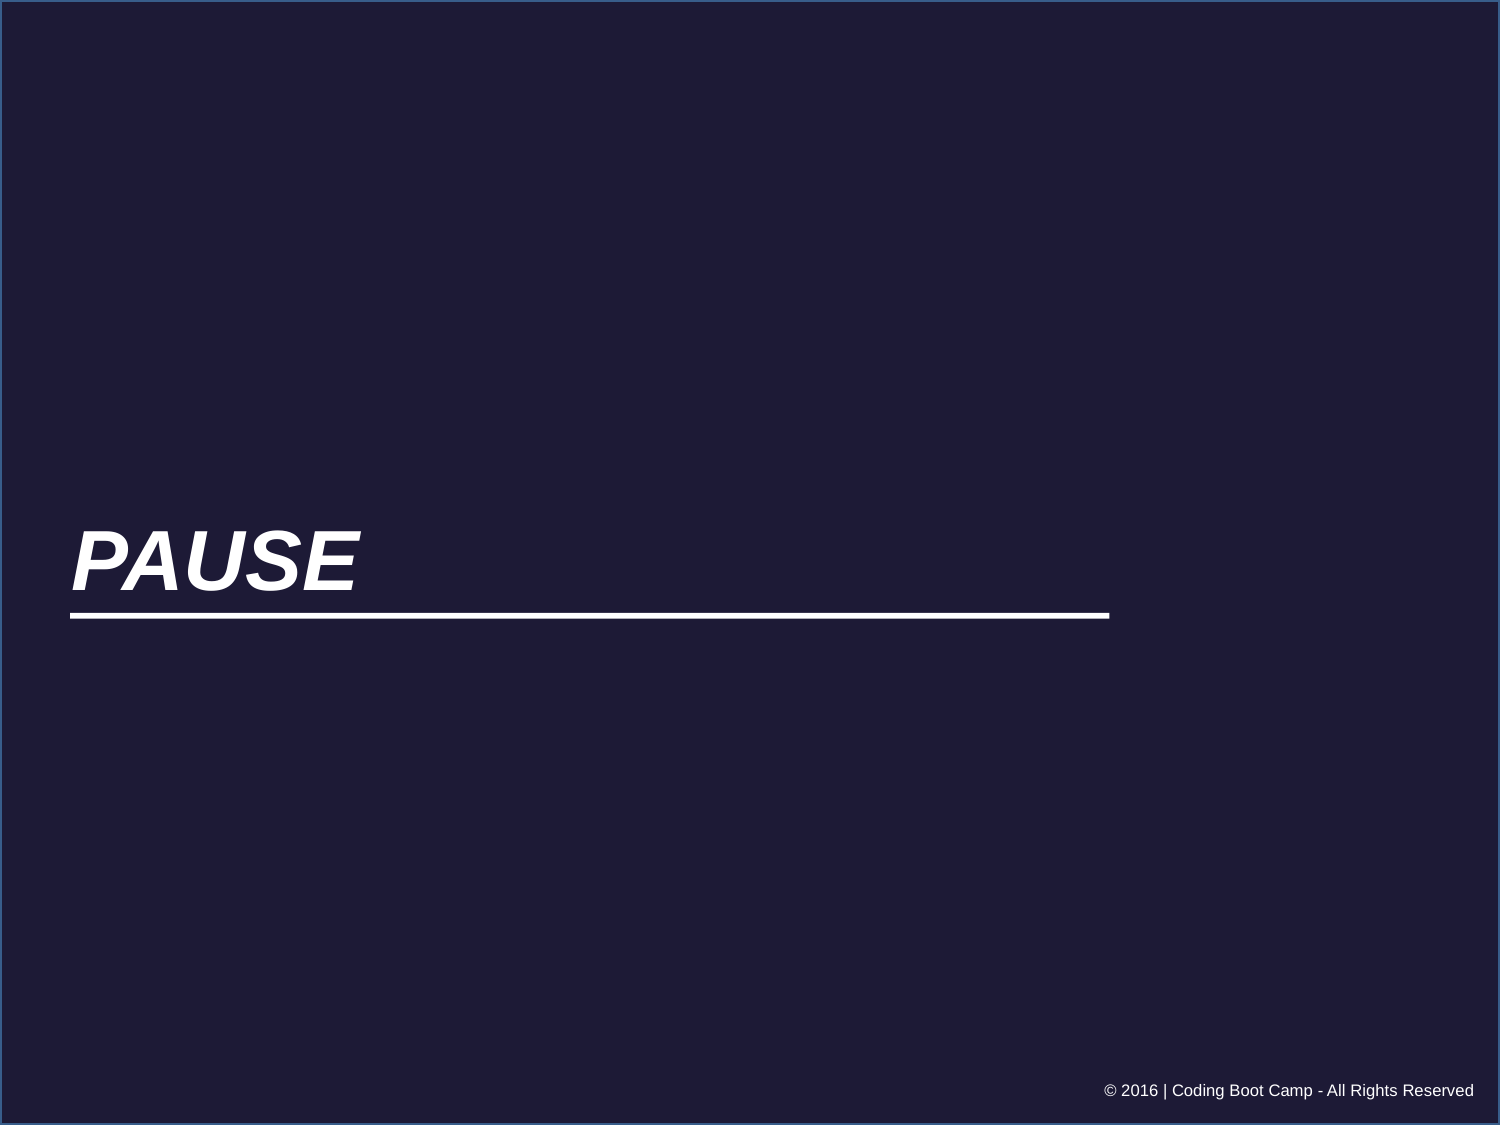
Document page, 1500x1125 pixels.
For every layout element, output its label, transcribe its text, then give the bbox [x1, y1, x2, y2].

text_box PAUSE [64, 497, 1414, 615]
